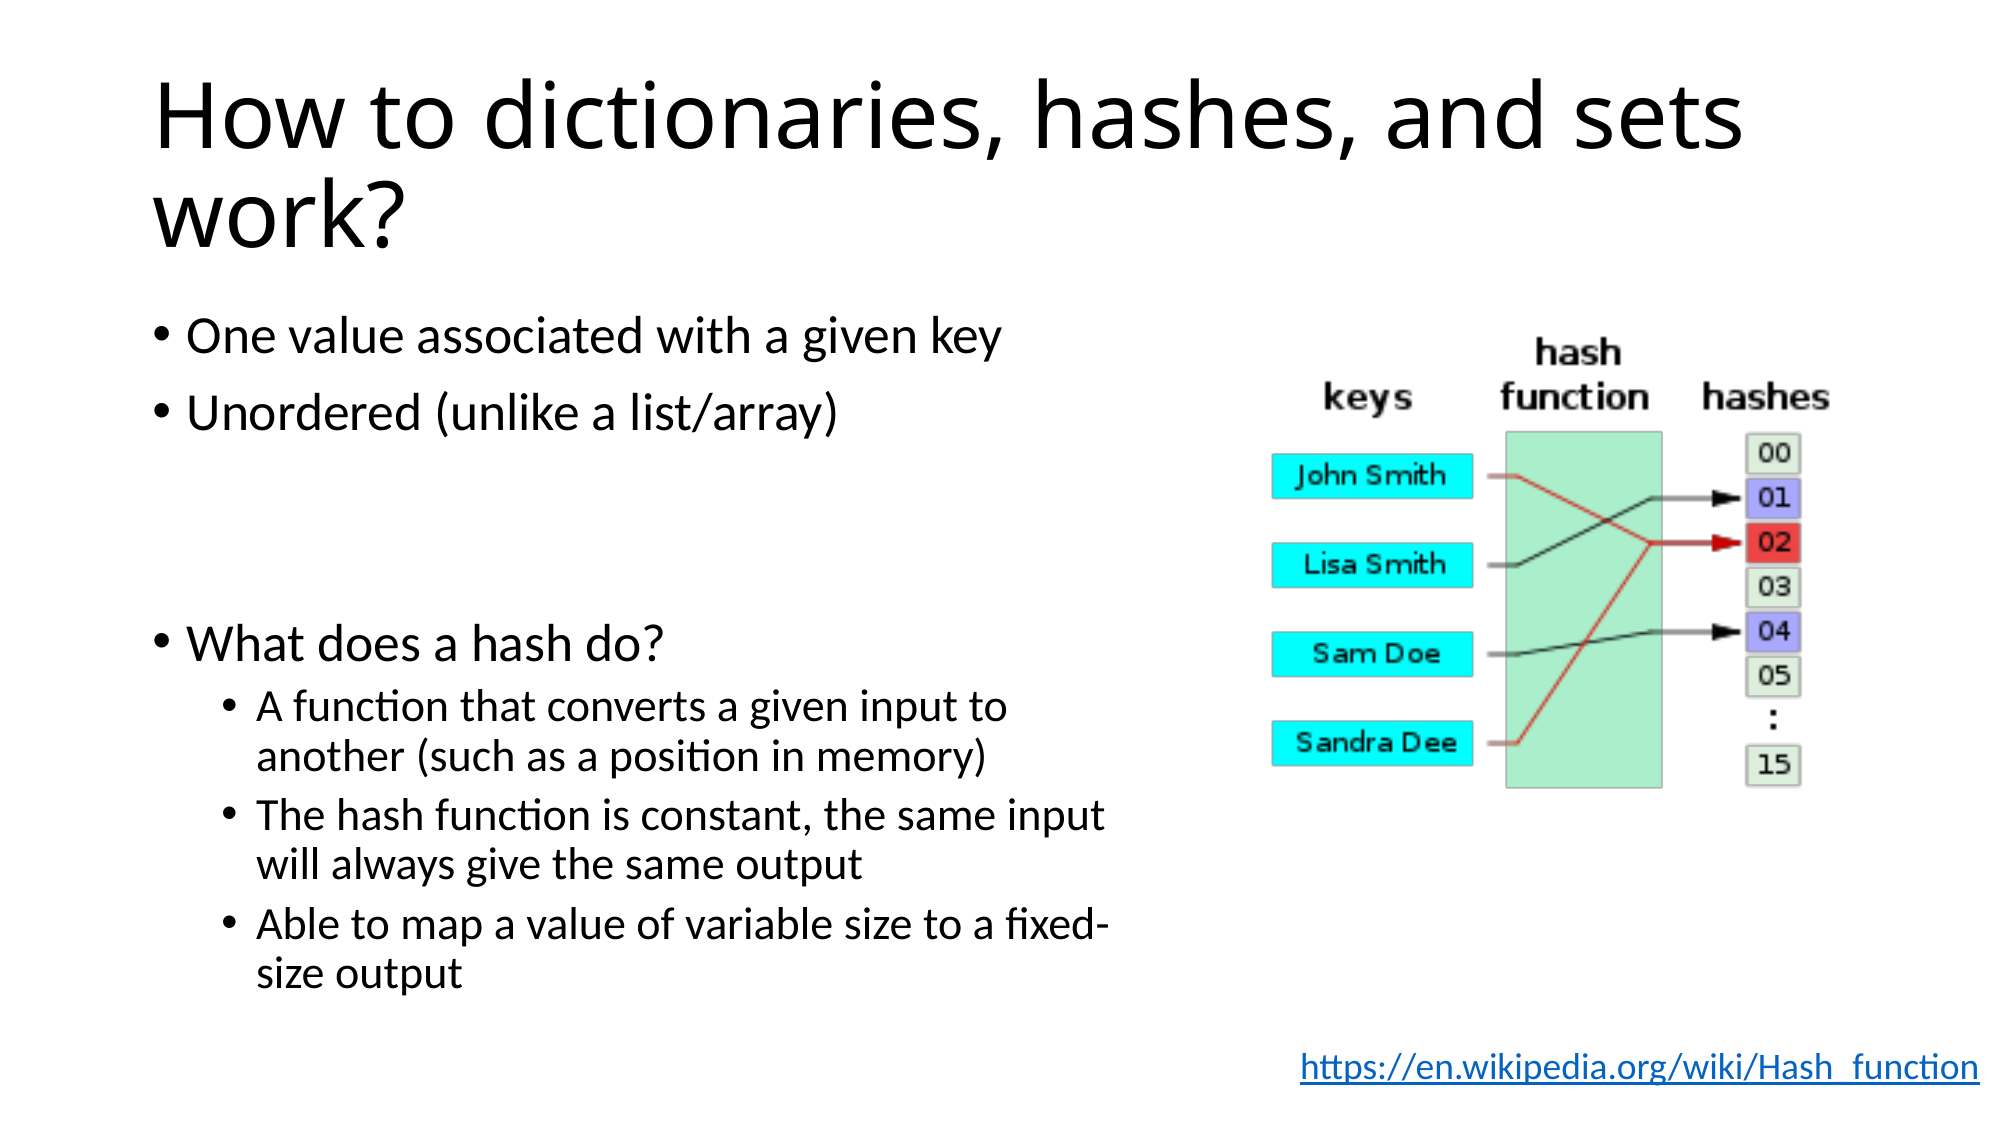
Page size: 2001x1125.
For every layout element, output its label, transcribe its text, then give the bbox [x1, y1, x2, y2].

list One value associated with a given key Unordered (unlike a list/array) What does a hash do? A function that converts a given input to another (such as a position in memory) The hash function is constant, the same input will always give the same output Able to map a value of variable size to a fixed-size output [137, 299, 1128, 1014]
title How to dictionaries, hashes, and sets work? [137, 59, 1863, 278]
text_box https://en.wikipedia.org/wiki/Hash_function [1285, 1034, 1996, 1095]
picture [1251, 299, 1919, 811]
